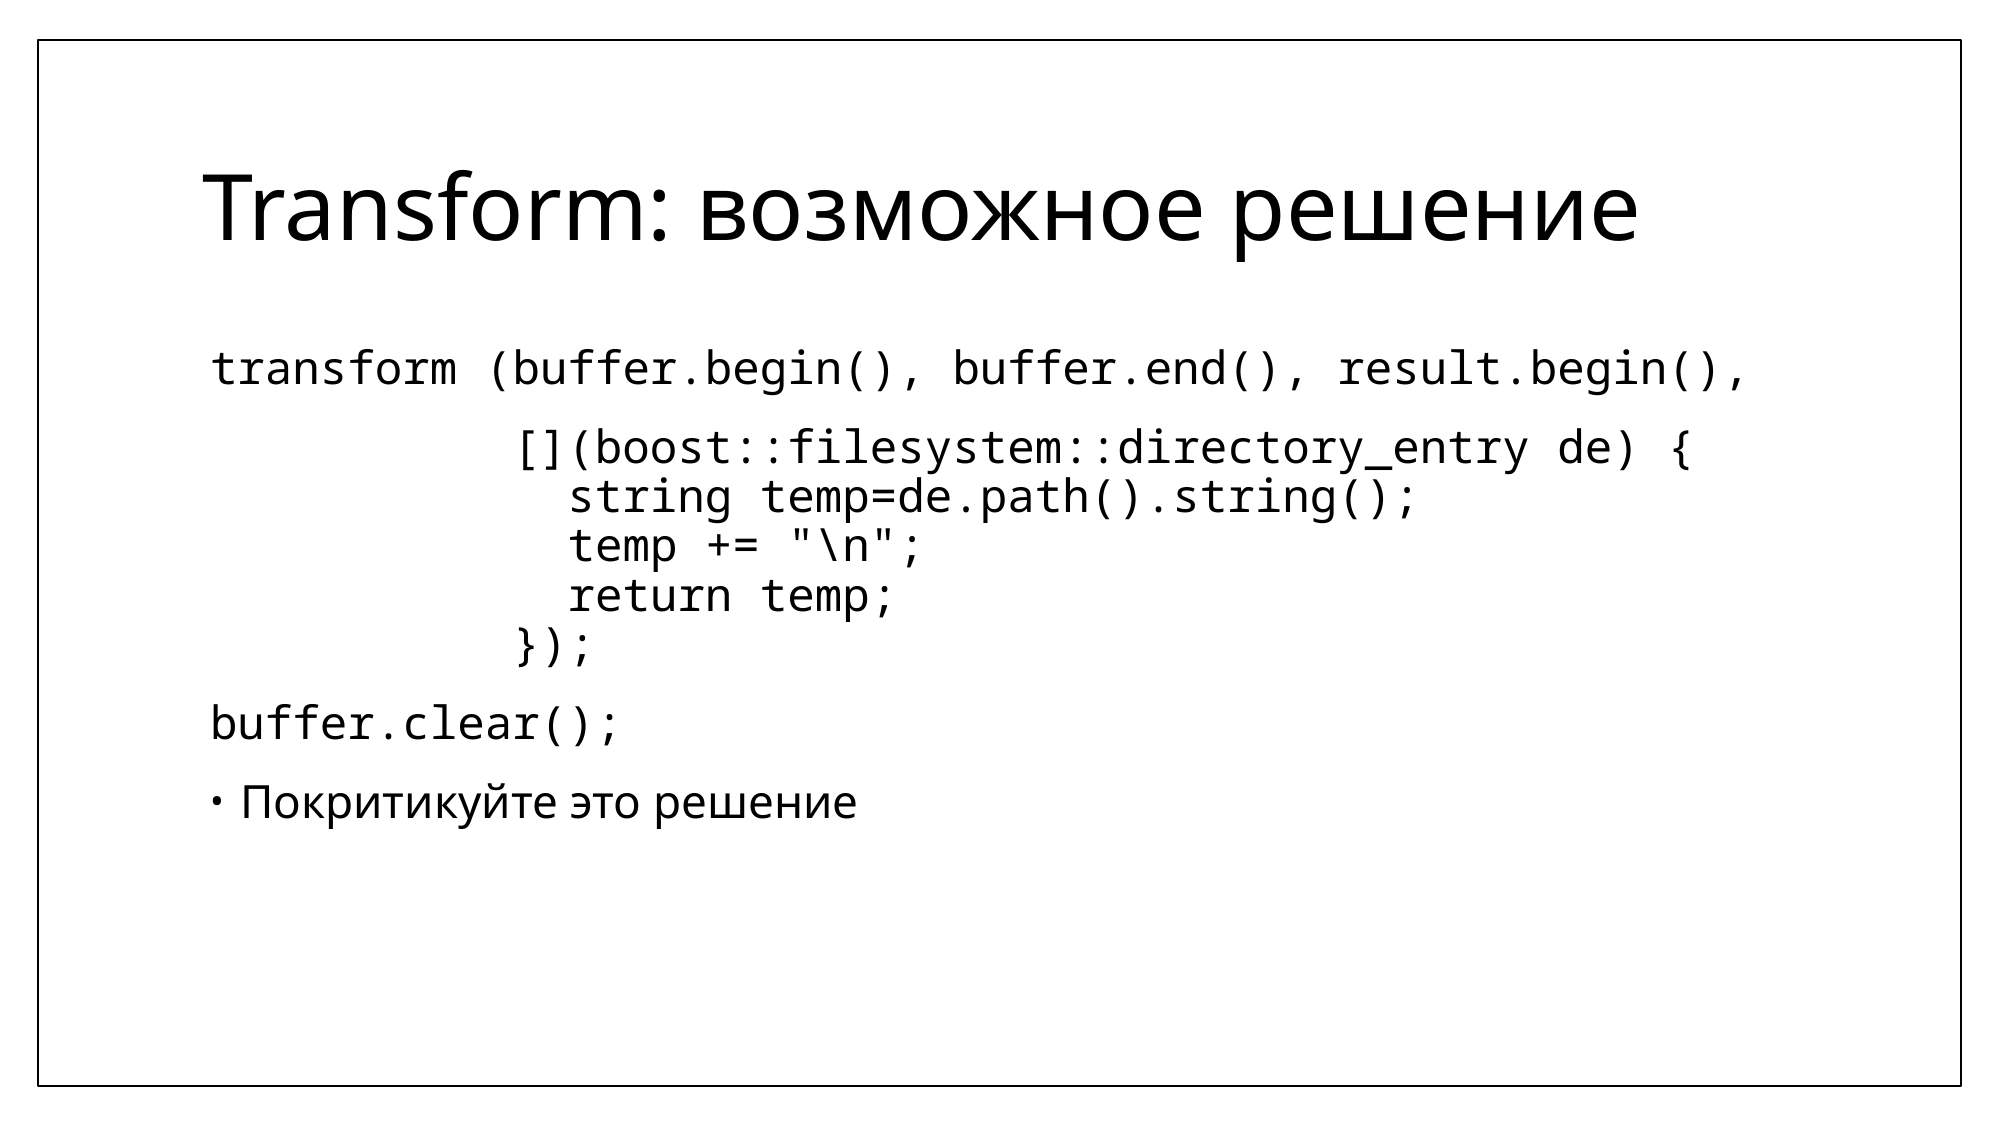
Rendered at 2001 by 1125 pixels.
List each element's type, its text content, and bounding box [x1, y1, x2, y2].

list transform (buffer.begin(), buffer.end(), result.begin(), [](boost::filesystem::directory_entry de) { string temp=de.path().string(); temp += "\n"; return temp; }); buffer.clear(); Покритикуйте это решение [187, 337, 1879, 1000]
title Transform: возможное решение [187, 99, 1808, 323]
